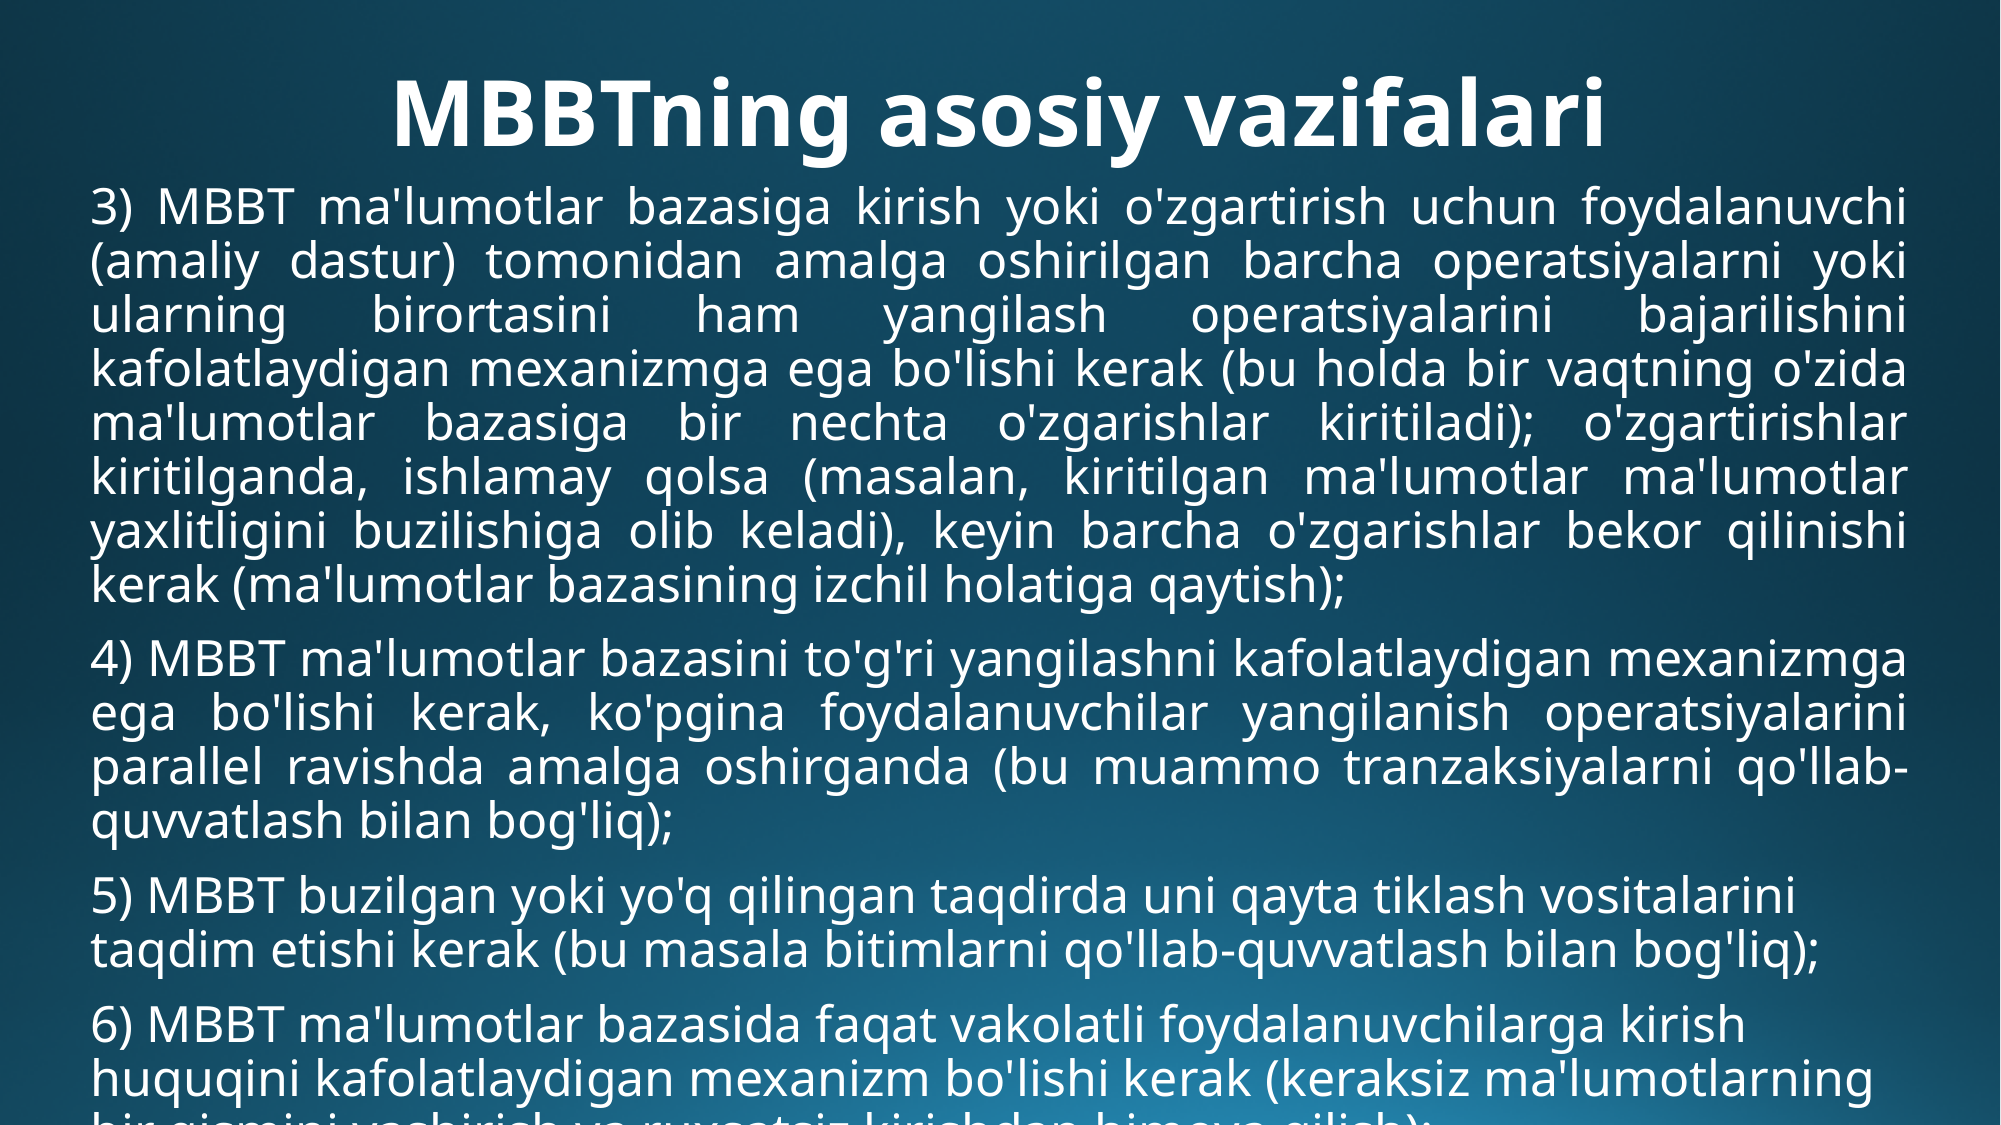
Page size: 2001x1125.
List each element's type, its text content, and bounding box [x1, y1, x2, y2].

list 3) MBBT ma'lumotlar bazasiga kirish yoki o'zgartirish uchun foydalanuvchi (amaliy dastur) tomonidan amalga oshirilgan barcha operatsiyalarni yoki ularning birortasini ham yangilash operatsiyalarini bajarilishini kafolatlaydigan mexanizmga ega bo'lishi kerak (bu holda bir vaqtning o'zida ma'lumotlar bazasiga bir nechta o'zgarishlar kiritiladi); o'zgartirishlar kiritilganda, ishlamay qolsa (masalan, kiritilgan ma'lumotlar ma'lumotlar yaxlitligini buzilishiga olib keladi), keyin barcha o'zgarishlar bekor qilinishi kerak (ma'lumotlar bazasining izchil holatiga qaytish); 4) MBBT ma'lumotlar bazasini to'g'ri yangilashni kafolatlaydigan mexanizmga ega bo'lishi kerak, ko'pgina foydalanuvchilar yangilanish operatsiyalarini parallel ravishda amalga oshirganda (bu muammo tranzaksiyalarni qo'llab-quvvatlash bilan bog'liq); 5) MBBT buzilgan yoki yo'q qilingan taqdirda uni qayta tiklash vositalarini taqdim etishi kerak (bu masala bitimlarni qo'llab-quvvatlash bilan bog'liq); 6) MBBT ma'lumotlar bazasida faqat vakolatli foydalanuvchilarga kirish huquqini kafolatlaydigan mexanizm bo'lishi kerak (keraksiz ma'lumotlarning bir qismini yashirish va ruxsatsiz kirishdan himoya qilish); [75, 173, 1925, 1073]
picture [0, 0, 2001, 1125]
title MBBTning asosiy vazifalari [137, 59, 1863, 173]
